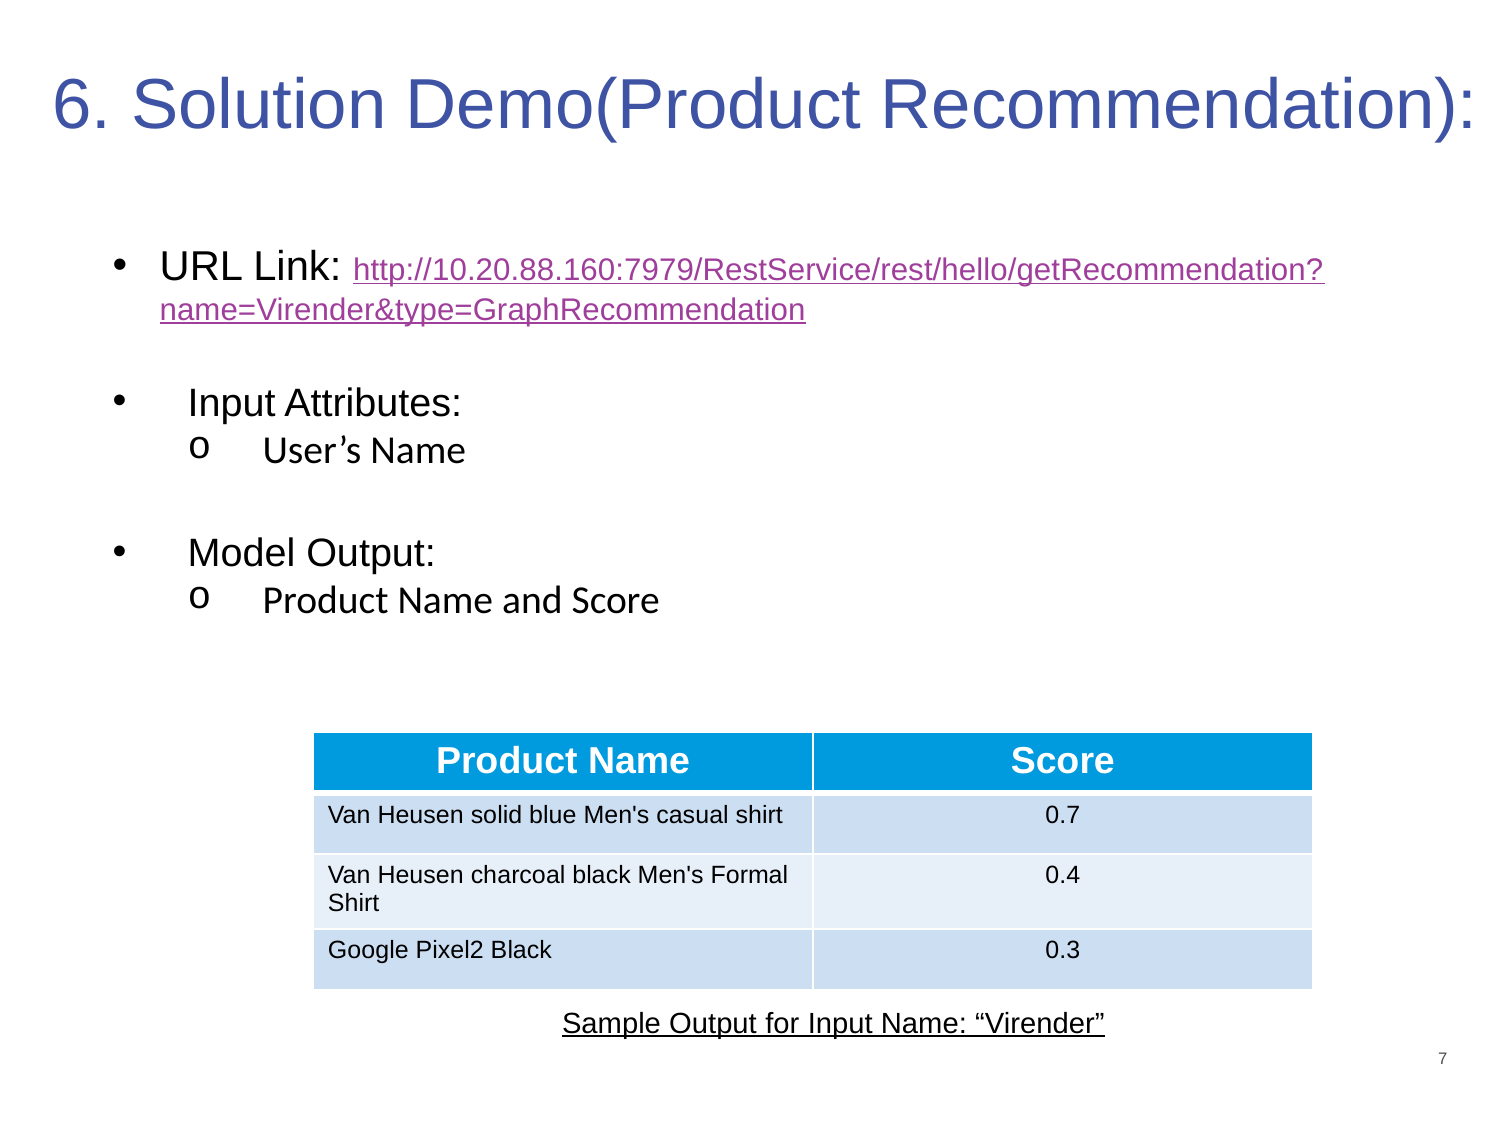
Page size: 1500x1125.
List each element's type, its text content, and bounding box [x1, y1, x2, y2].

slide_number 7 [1291, 1045, 1448, 1068]
table_cell Google Pixel2 Black [314, 930, 812, 989]
text_box Sample Output for Input Name: “Virender” [547, 997, 1292, 1047]
table_cell Van Heusen solid blue Men's casual shirt [314, 796, 812, 853]
table_header Score [814, 733, 1312, 790]
table_cell 0.4 [814, 855, 1312, 928]
table_cell 0.3 [814, 930, 1312, 989]
title 6. Solution Demo(Product Recommendation): [52, 67, 1483, 197]
table_cell 0.7 [814, 796, 1312, 853]
text_box URL Link: http://10.20.88.160:7979/RestService/rest/hello/getRecommendation?name=Virender&type=GraphRecommendation Input Attributes: User’s Name Model Output: Product Name and Score [98, 231, 1388, 630]
table_cell Van Heusen charcoal black Men's Formal Shirt [314, 855, 812, 928]
table_header Product Name [314, 733, 812, 790]
